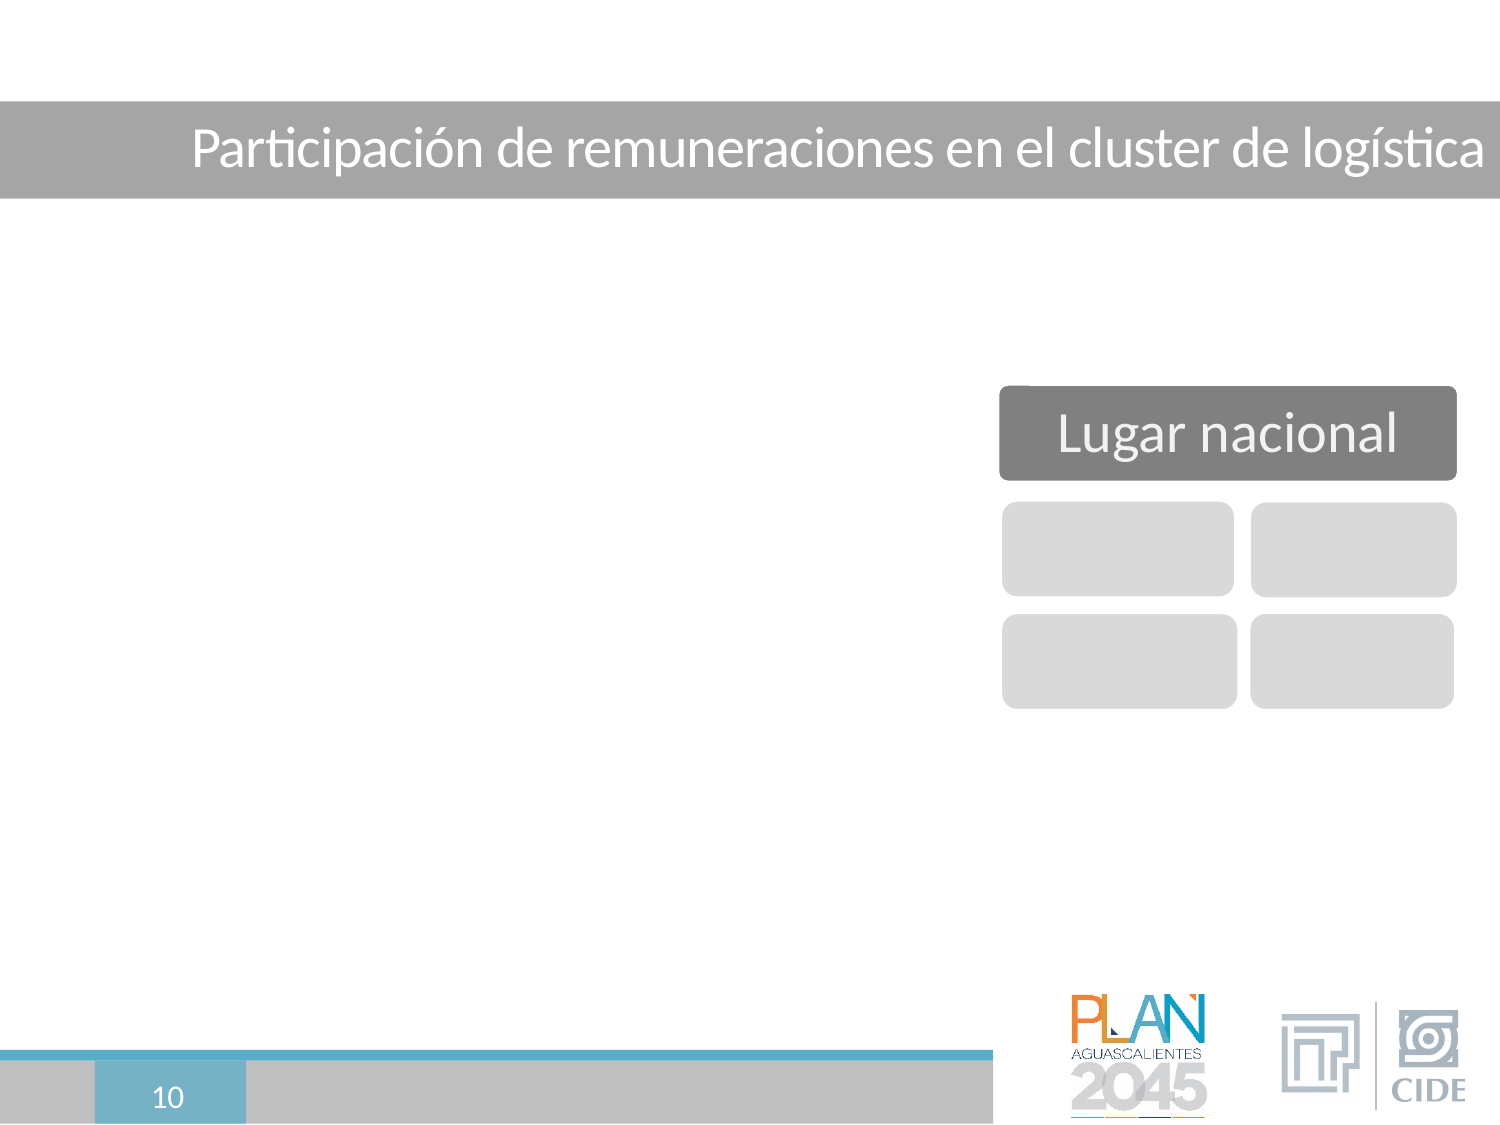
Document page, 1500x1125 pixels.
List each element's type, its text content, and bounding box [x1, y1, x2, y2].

picture [1071, 994, 1207, 1118]
slide_number 10 [86, 1065, 249, 1125]
title Participación de remuneraciones en el cluster de logística [0, 101, 1500, 199]
picture [1170, 994, 1200, 1033]
